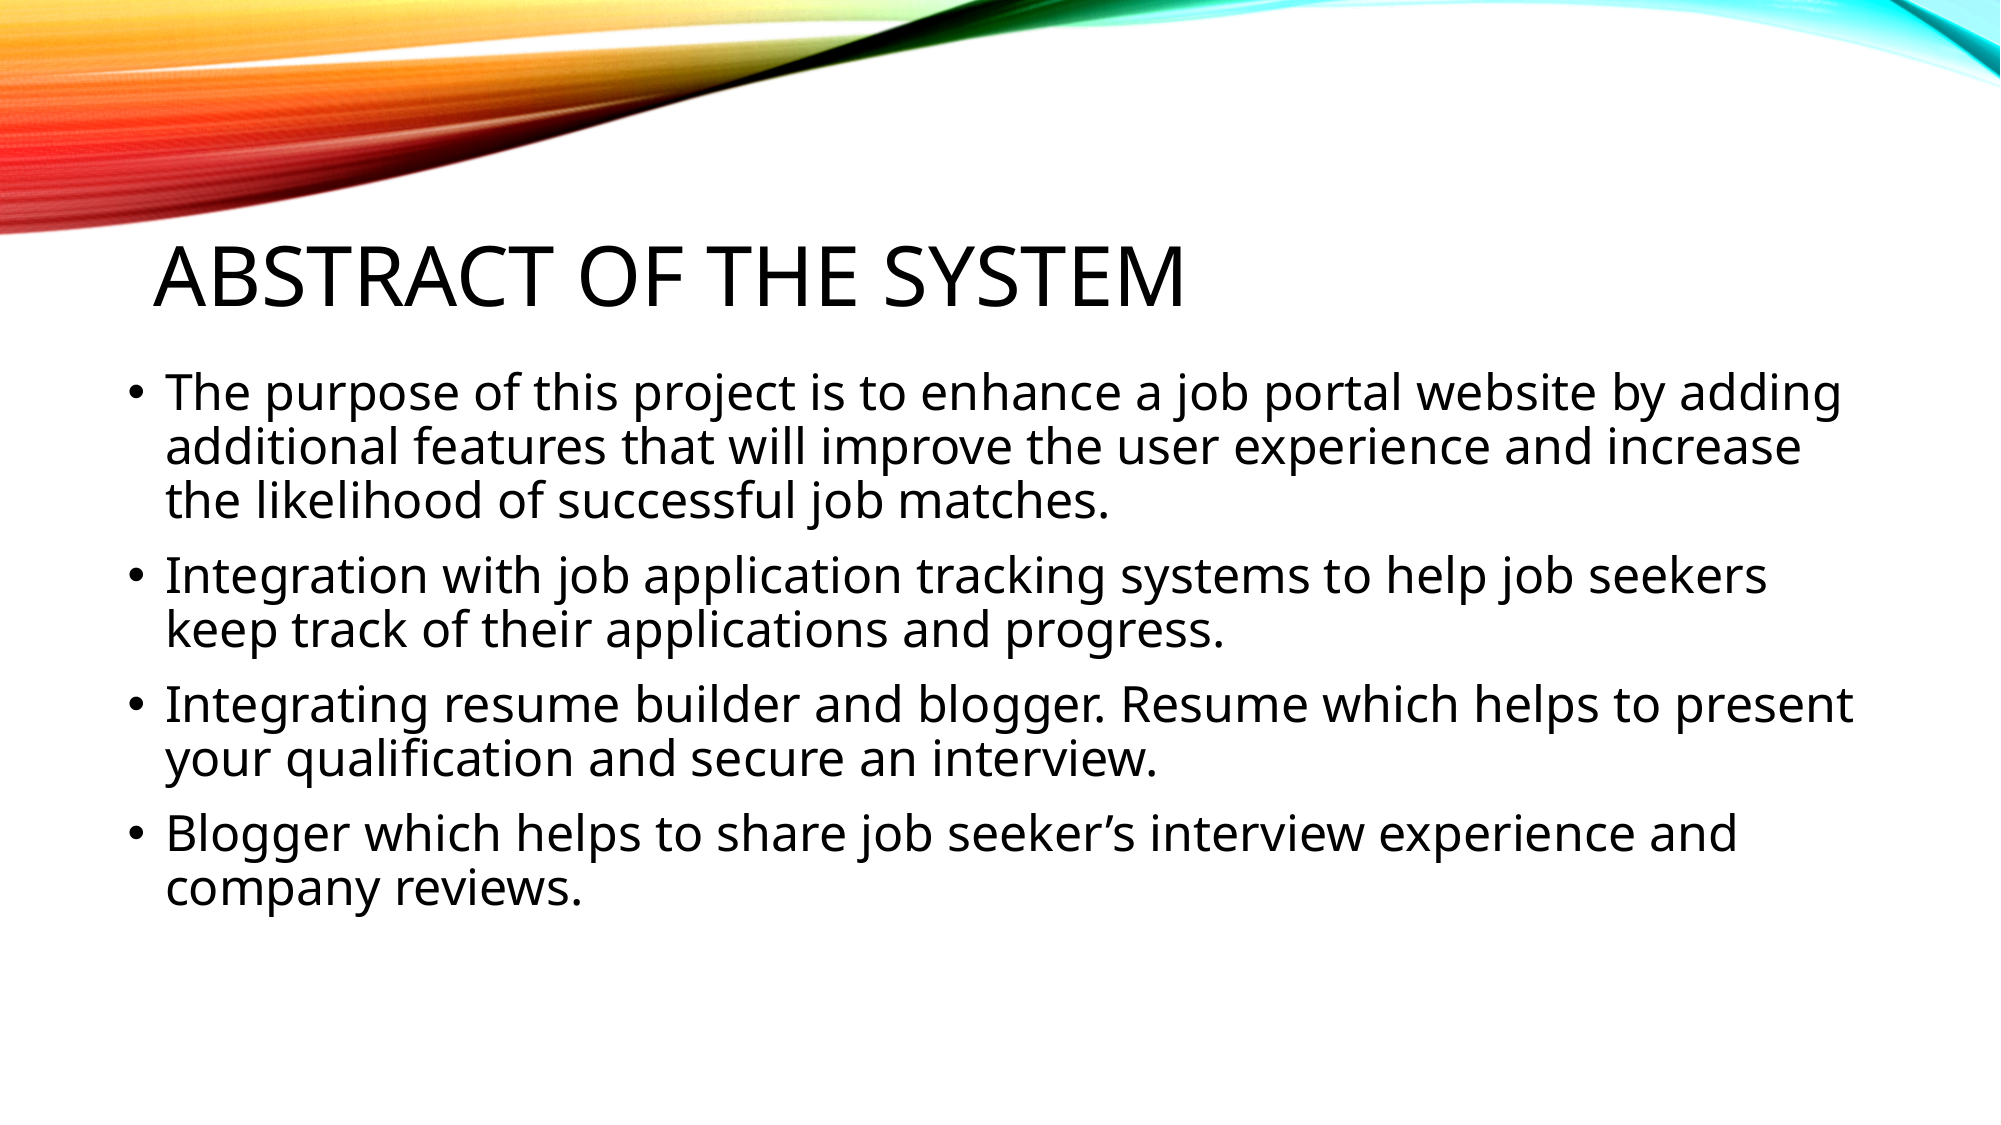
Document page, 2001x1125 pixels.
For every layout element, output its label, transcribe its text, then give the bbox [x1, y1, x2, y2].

list The purpose of this project is to enhance a job portal website by adding additional features that will improve the user experience and increase the likelihood of successful job matches. Integration with job application tracking systems to help job seekers keep track of their applications and progress. Integrating resume builder and blogger. Resume which helps to present your qualification and secure an interview. Blogger which helps to share job seeker’s interview experience and company reviews. [112, 360, 1888, 1021]
title abstract of the system [138, 173, 1552, 360]
picture [0, 0, 2000, 237]
